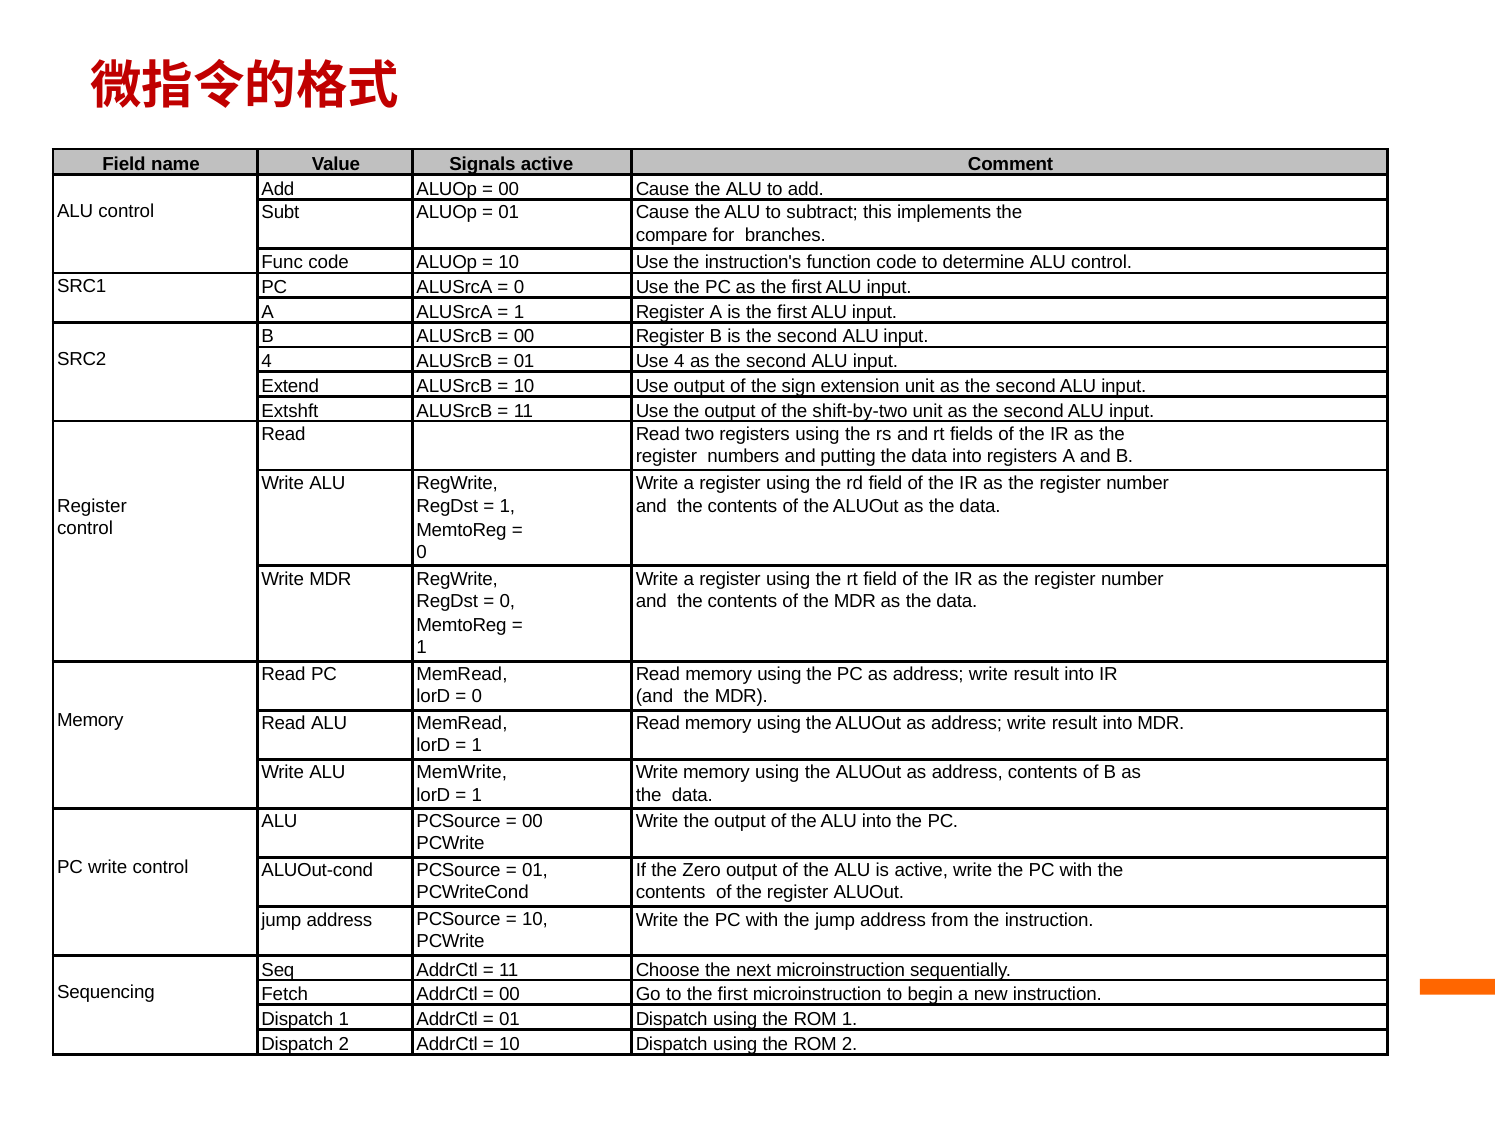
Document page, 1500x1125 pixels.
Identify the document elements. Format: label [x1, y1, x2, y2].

title [88, 0, 863, 148]
table_cell [633, 176, 1386, 198]
table_cell [259, 274, 411, 296]
table_cell [633, 471, 1386, 564]
table_cell [259, 176, 411, 198]
table_cell [414, 712, 630, 758]
table_header [54, 150, 256, 173]
table_cell [259, 567, 411, 660]
table_cell [259, 908, 411, 954]
table_cell [633, 981, 1386, 1003]
table_cell [259, 663, 411, 709]
table_cell [259, 373, 411, 395]
table_cell [259, 398, 411, 420]
table_cell [633, 373, 1386, 395]
table_cell [414, 422, 630, 469]
table_cell [259, 201, 411, 247]
table_header [633, 150, 1386, 173]
table_cell [259, 981, 411, 1003]
table_cell [633, 761, 1386, 807]
table_cell [54, 663, 256, 807]
table_cell [633, 324, 1386, 346]
table_cell [414, 761, 630, 807]
table_cell [633, 299, 1386, 321]
table_cell [414, 1031, 630, 1053]
table_cell [54, 176, 256, 272]
table_cell [259, 348, 411, 370]
table_cell [414, 373, 630, 395]
table_cell [259, 471, 411, 564]
table_cell [414, 1006, 630, 1028]
table_cell [414, 274, 630, 296]
table_cell [54, 810, 256, 954]
table_cell [414, 398, 630, 420]
table_cell [414, 981, 630, 1003]
table_header [414, 150, 630, 173]
table_cell [259, 299, 411, 321]
table_cell [633, 567, 1386, 660]
table_cell [414, 176, 630, 198]
table_cell [54, 274, 256, 321]
table_cell [54, 422, 256, 660]
table_cell [414, 348, 630, 370]
table_cell [414, 299, 630, 321]
table_cell [414, 859, 630, 905]
table_cell [259, 761, 411, 807]
table_cell [633, 908, 1386, 954]
table_cell [414, 810, 630, 856]
table_cell [259, 250, 411, 272]
table_cell [259, 1031, 411, 1053]
table_cell [633, 422, 1386, 469]
table_cell [633, 348, 1386, 370]
table_cell [259, 324, 411, 346]
table_cell [633, 274, 1386, 296]
table_cell [633, 957, 1386, 979]
table_cell [259, 1006, 411, 1028]
table_cell [633, 1006, 1386, 1028]
table_cell [414, 250, 630, 272]
table_cell [259, 859, 411, 905]
table_header [259, 150, 411, 173]
table_cell [259, 810, 411, 856]
table_cell [633, 859, 1386, 905]
table_cell [633, 663, 1386, 709]
table_cell [414, 471, 630, 564]
table_cell [54, 324, 256, 420]
table_cell [414, 663, 630, 709]
table_cell [633, 250, 1386, 272]
table_cell [259, 957, 411, 979]
table_cell [633, 712, 1386, 758]
table_cell [414, 201, 630, 247]
table_cell [633, 810, 1386, 856]
table_cell [633, 1031, 1386, 1053]
table_cell [633, 201, 1386, 247]
table_cell [259, 422, 411, 469]
table_cell [259, 712, 411, 758]
table_cell [414, 324, 630, 346]
table_cell [633, 398, 1386, 420]
table_cell [54, 957, 256, 1053]
table_cell [414, 567, 630, 660]
table_cell [414, 908, 630, 954]
table_cell [414, 957, 630, 979]
